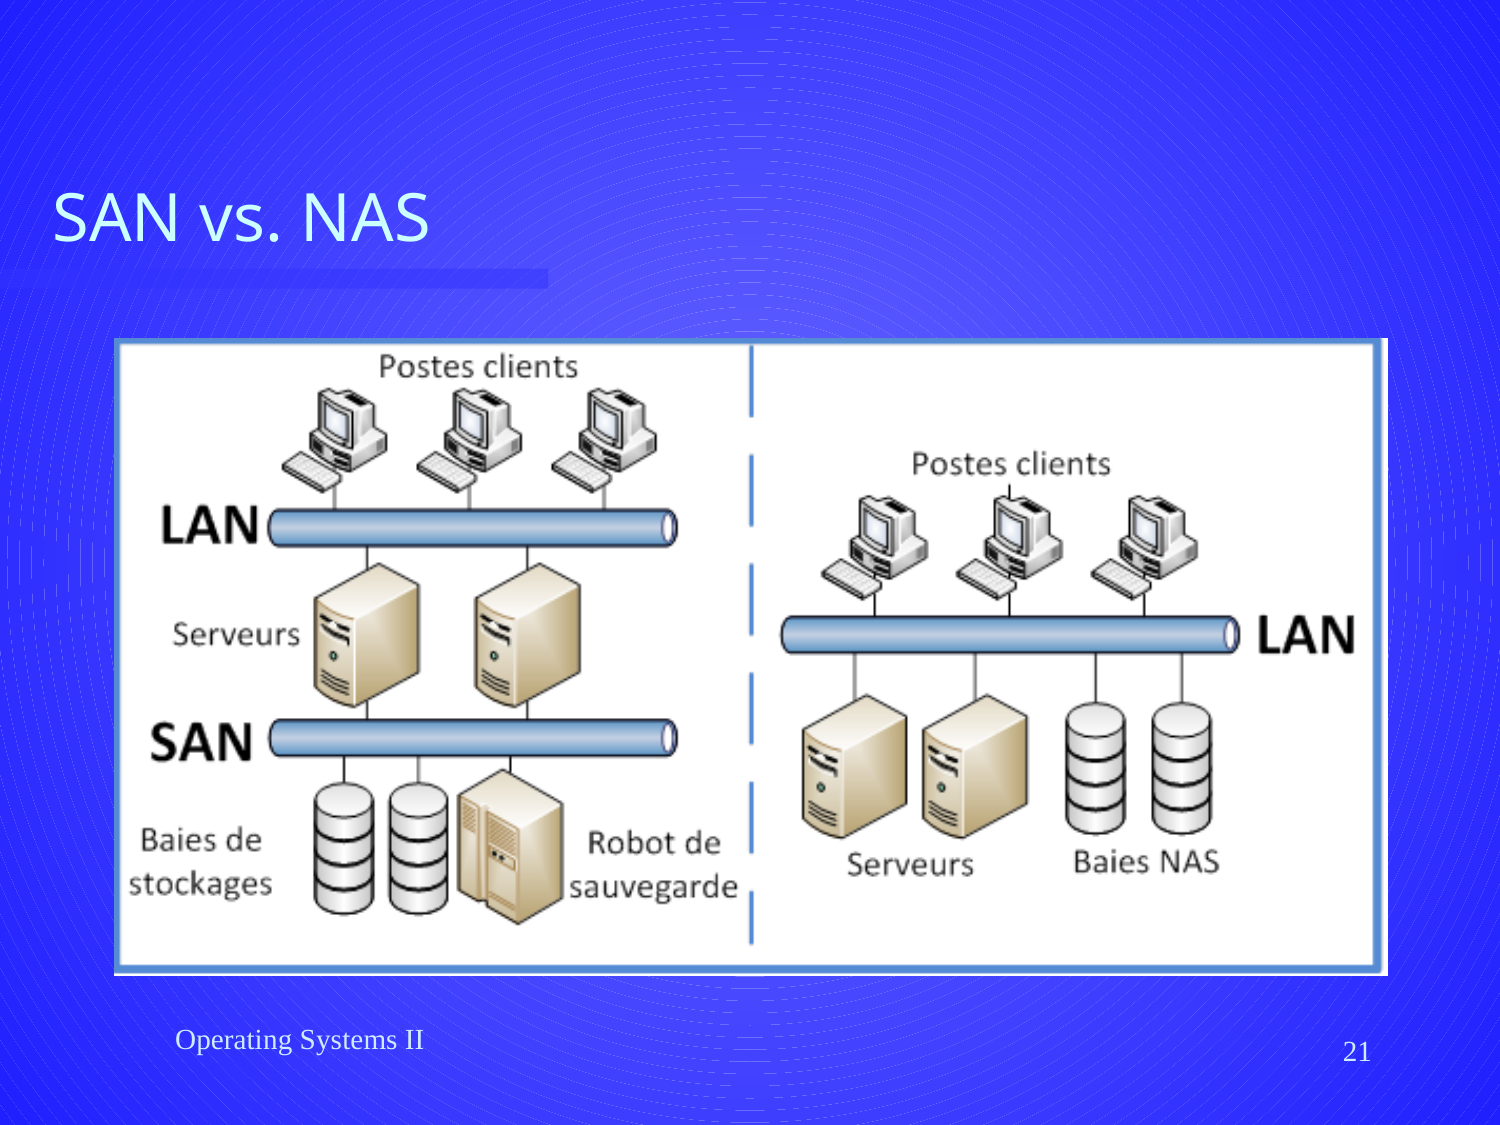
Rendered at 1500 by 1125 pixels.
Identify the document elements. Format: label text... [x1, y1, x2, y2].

footer Operating Systems II [62, 1012, 538, 1088]
title SAN vs. NAS [37, 75, 1313, 263]
slide_number 21 [1074, 1025, 1388, 1100]
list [114, 338, 1388, 976]
